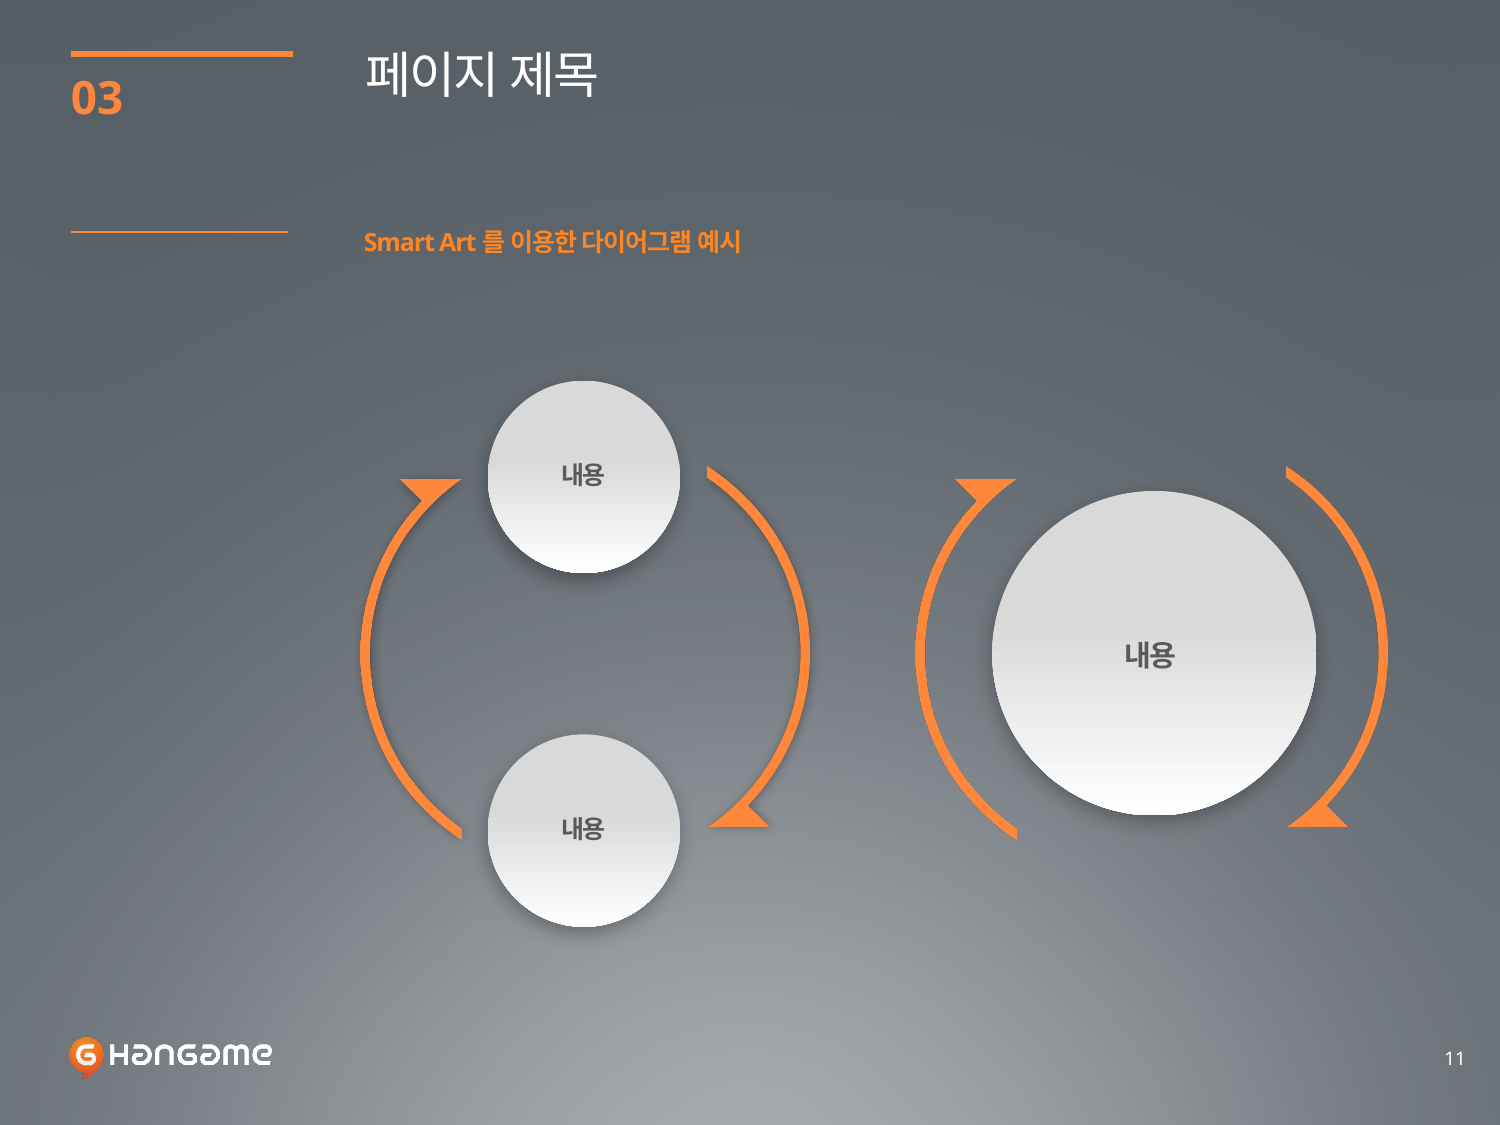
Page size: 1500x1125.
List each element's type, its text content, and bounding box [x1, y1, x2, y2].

text_box Smart Art를 이용한 다이어그램 예시 [349, 219, 999, 264]
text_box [487, 380, 681, 574]
title 페이지 제목 [350, 36, 1435, 197]
text_box 03 [56, 61, 139, 132]
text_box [487, 734, 681, 928]
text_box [991, 490, 1317, 816]
picture [0, 0, 1500, 1125]
